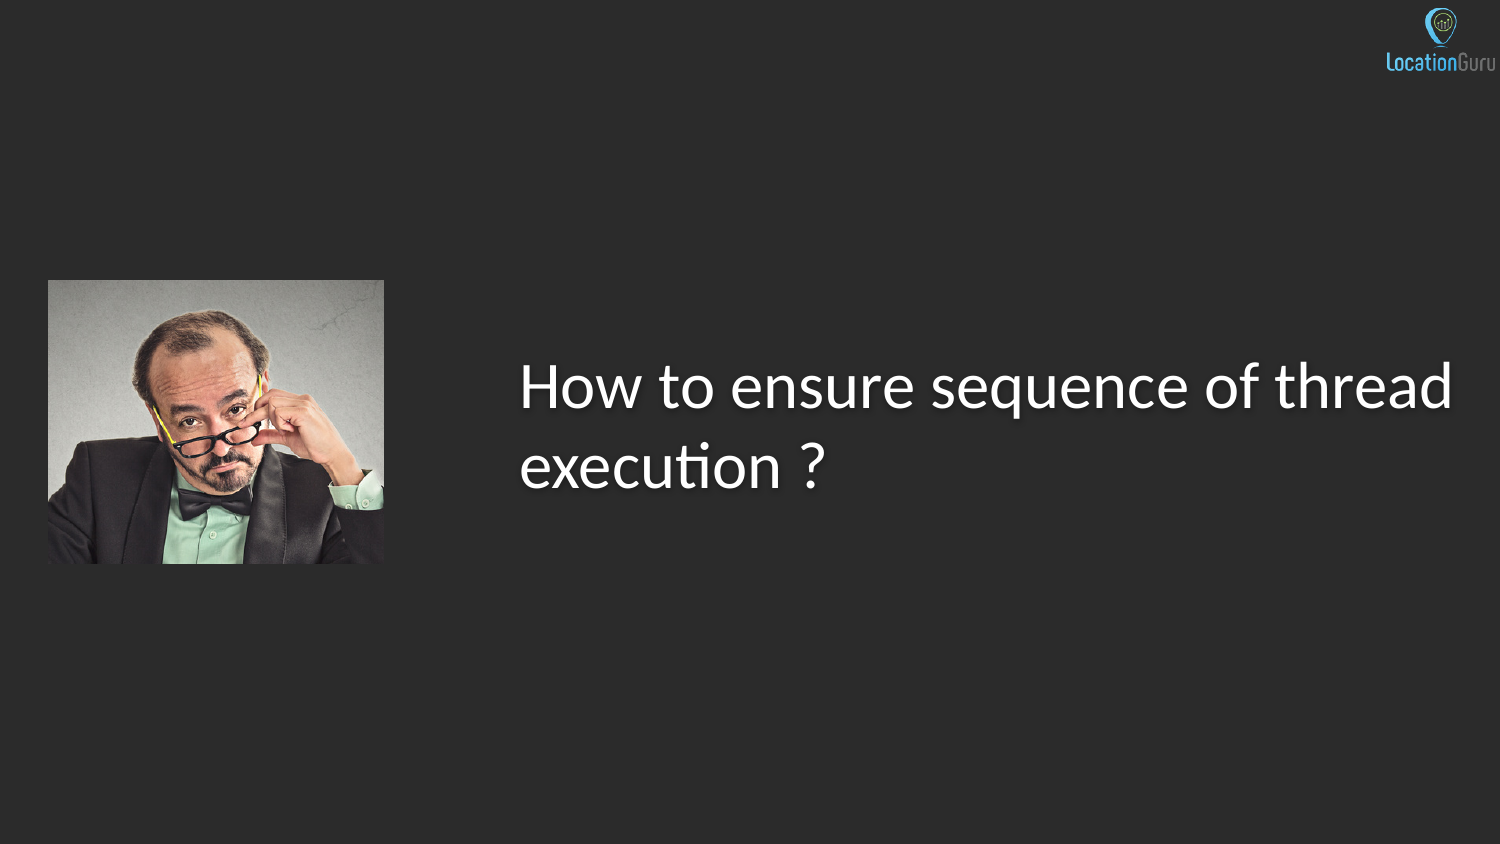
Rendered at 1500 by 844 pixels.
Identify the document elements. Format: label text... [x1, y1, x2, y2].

picture [48, 280, 384, 564]
text_box How to ensure sequence of thread execution ? [504, 0, 1500, 844]
